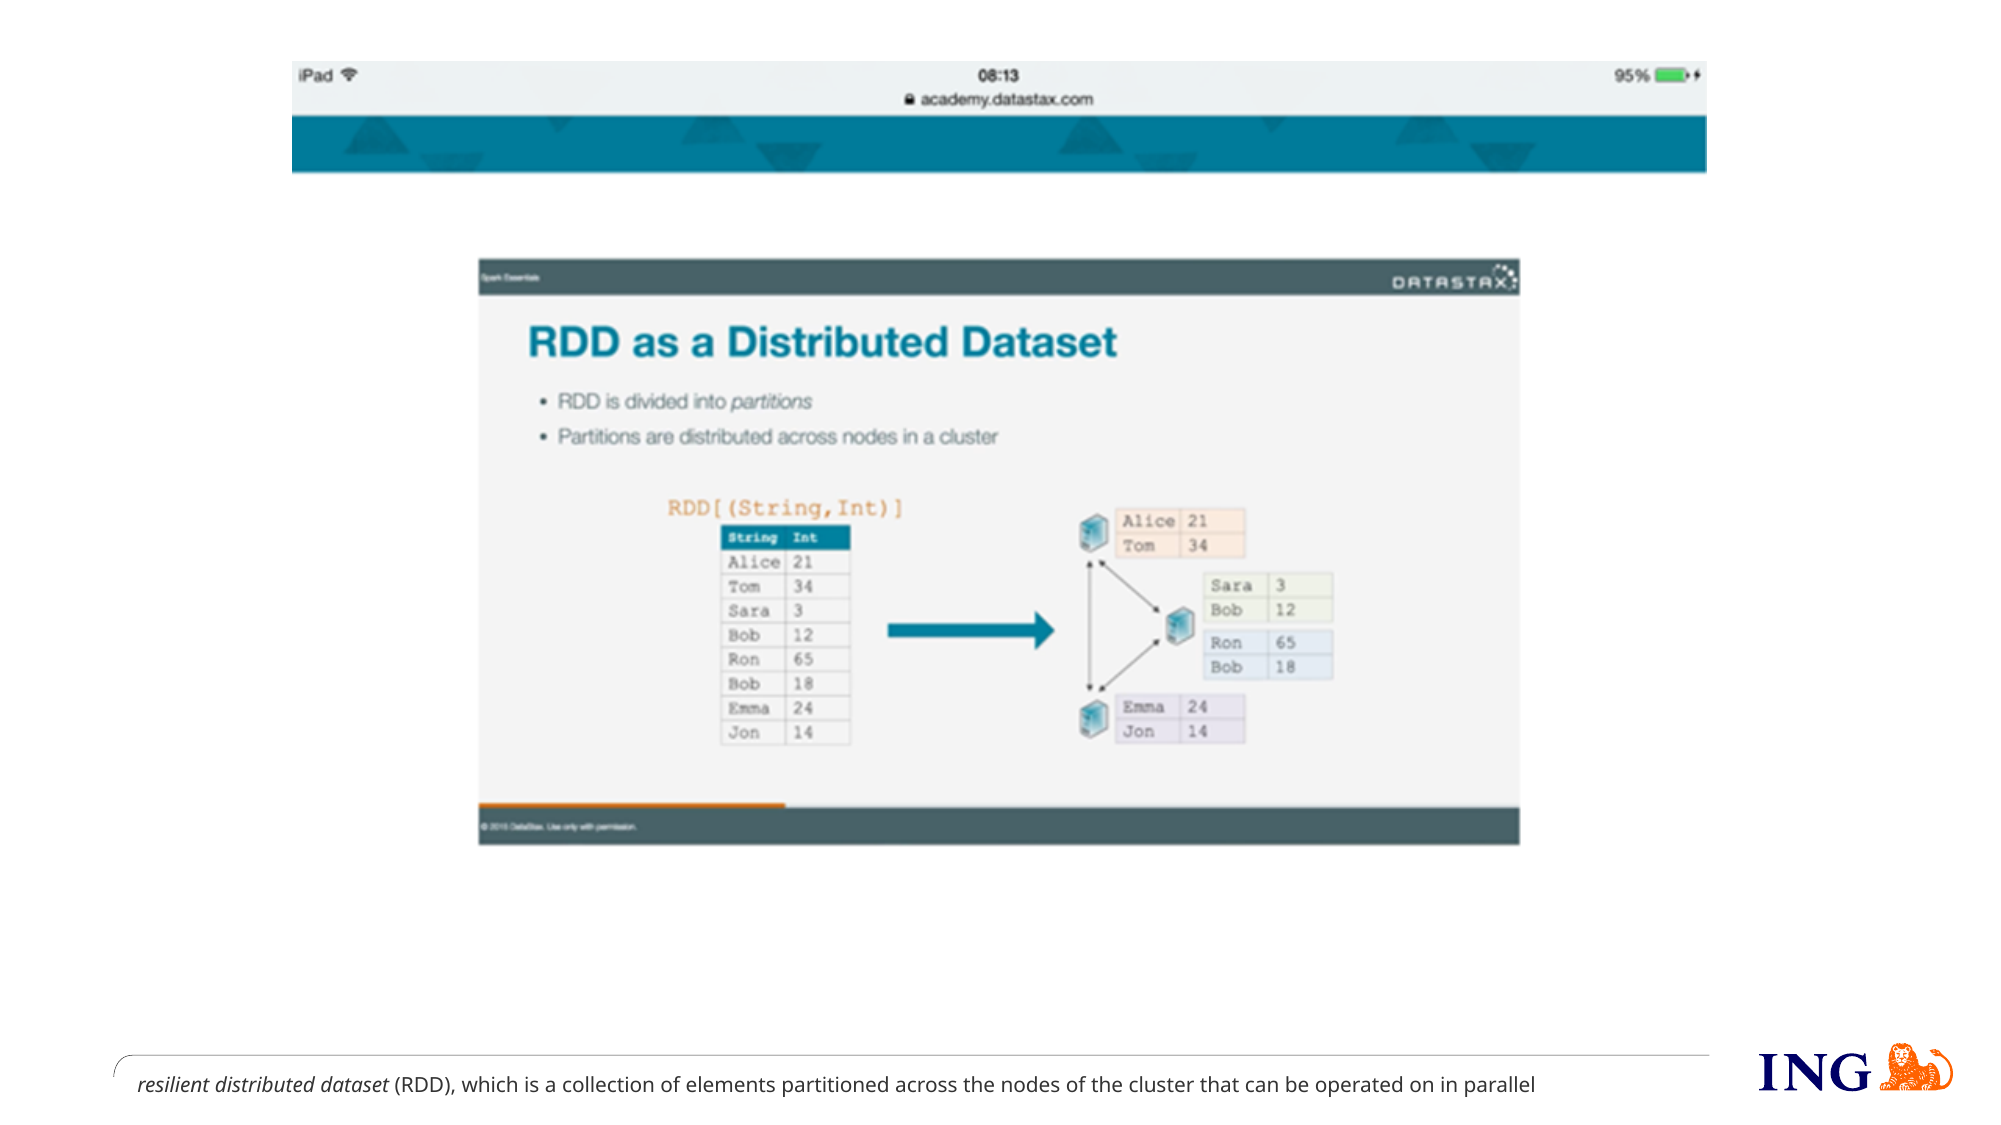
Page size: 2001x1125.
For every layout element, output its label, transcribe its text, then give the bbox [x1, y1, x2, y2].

slide_number resilient distributed dataset (RDD), which is a collection of elements partitioned across the nodes of the cluster that can be operated on in parallel [137, 1065, 1953, 1103]
picture [292, 61, 1708, 870]
